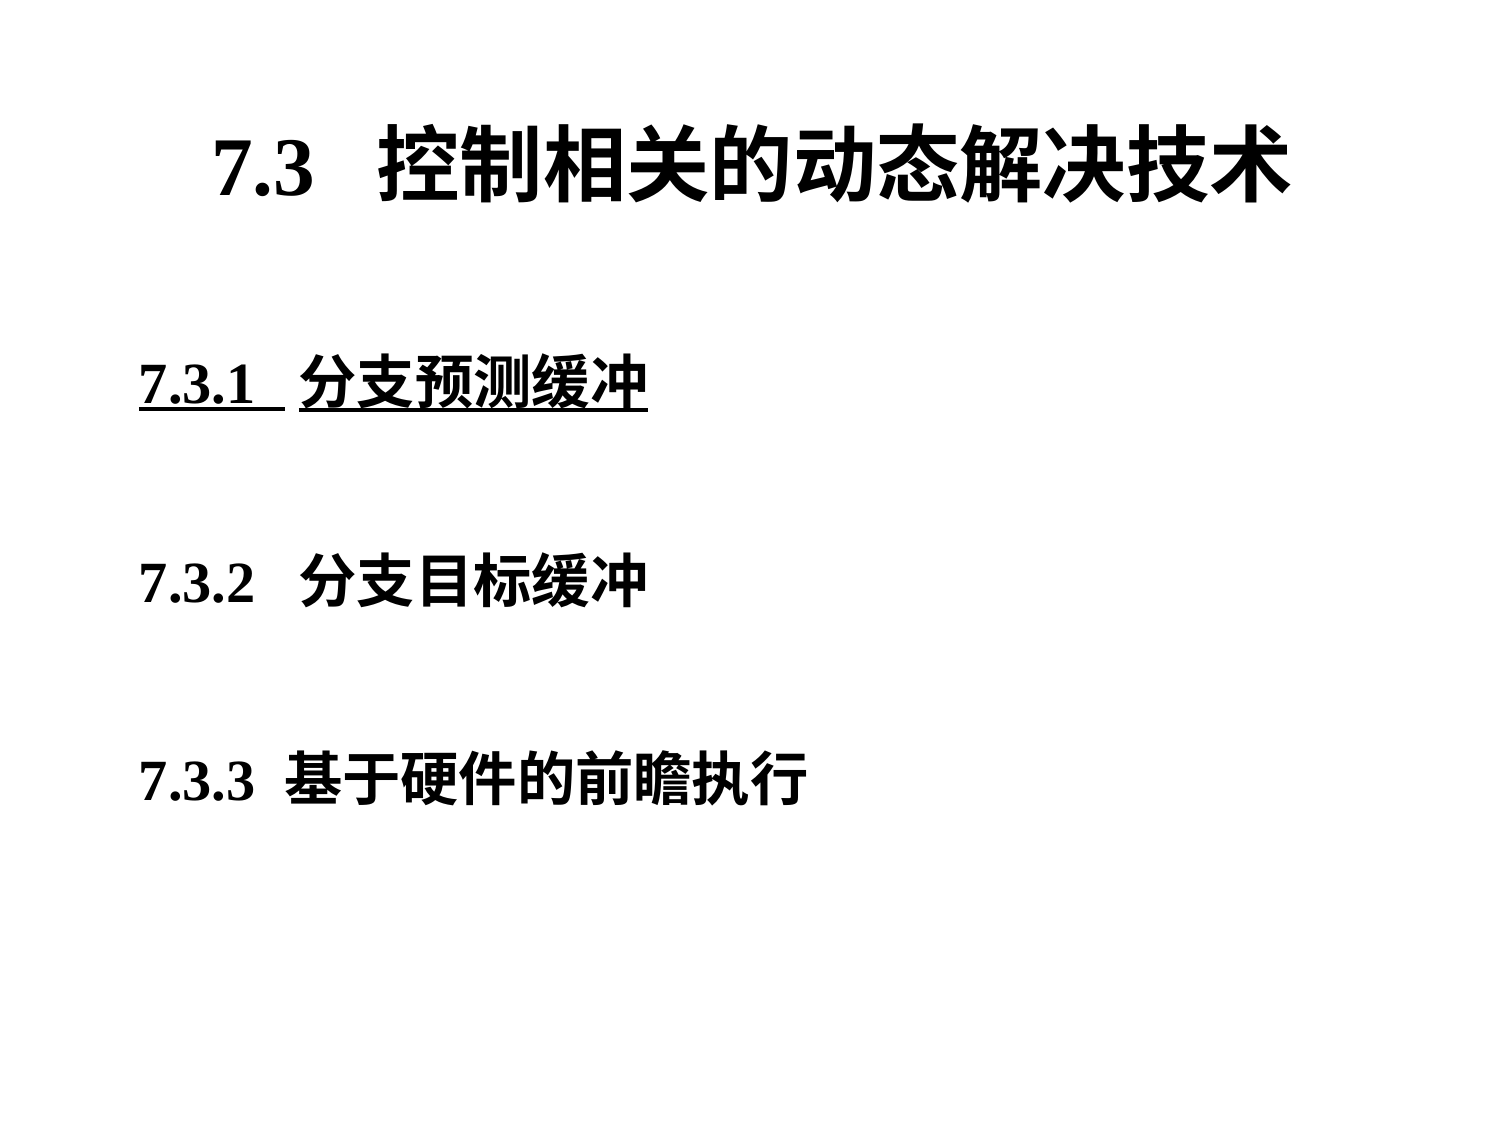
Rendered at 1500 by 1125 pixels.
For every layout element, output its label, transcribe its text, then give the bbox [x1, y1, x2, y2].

title 7.3 控制相关的动态解决技术 [76, 67, 1427, 256]
list 7.3.1 分支预测缓冲 7.3.2 分支目标缓冲 7.3.3 基于硬件的前瞻执行 [123, 338, 1283, 882]
